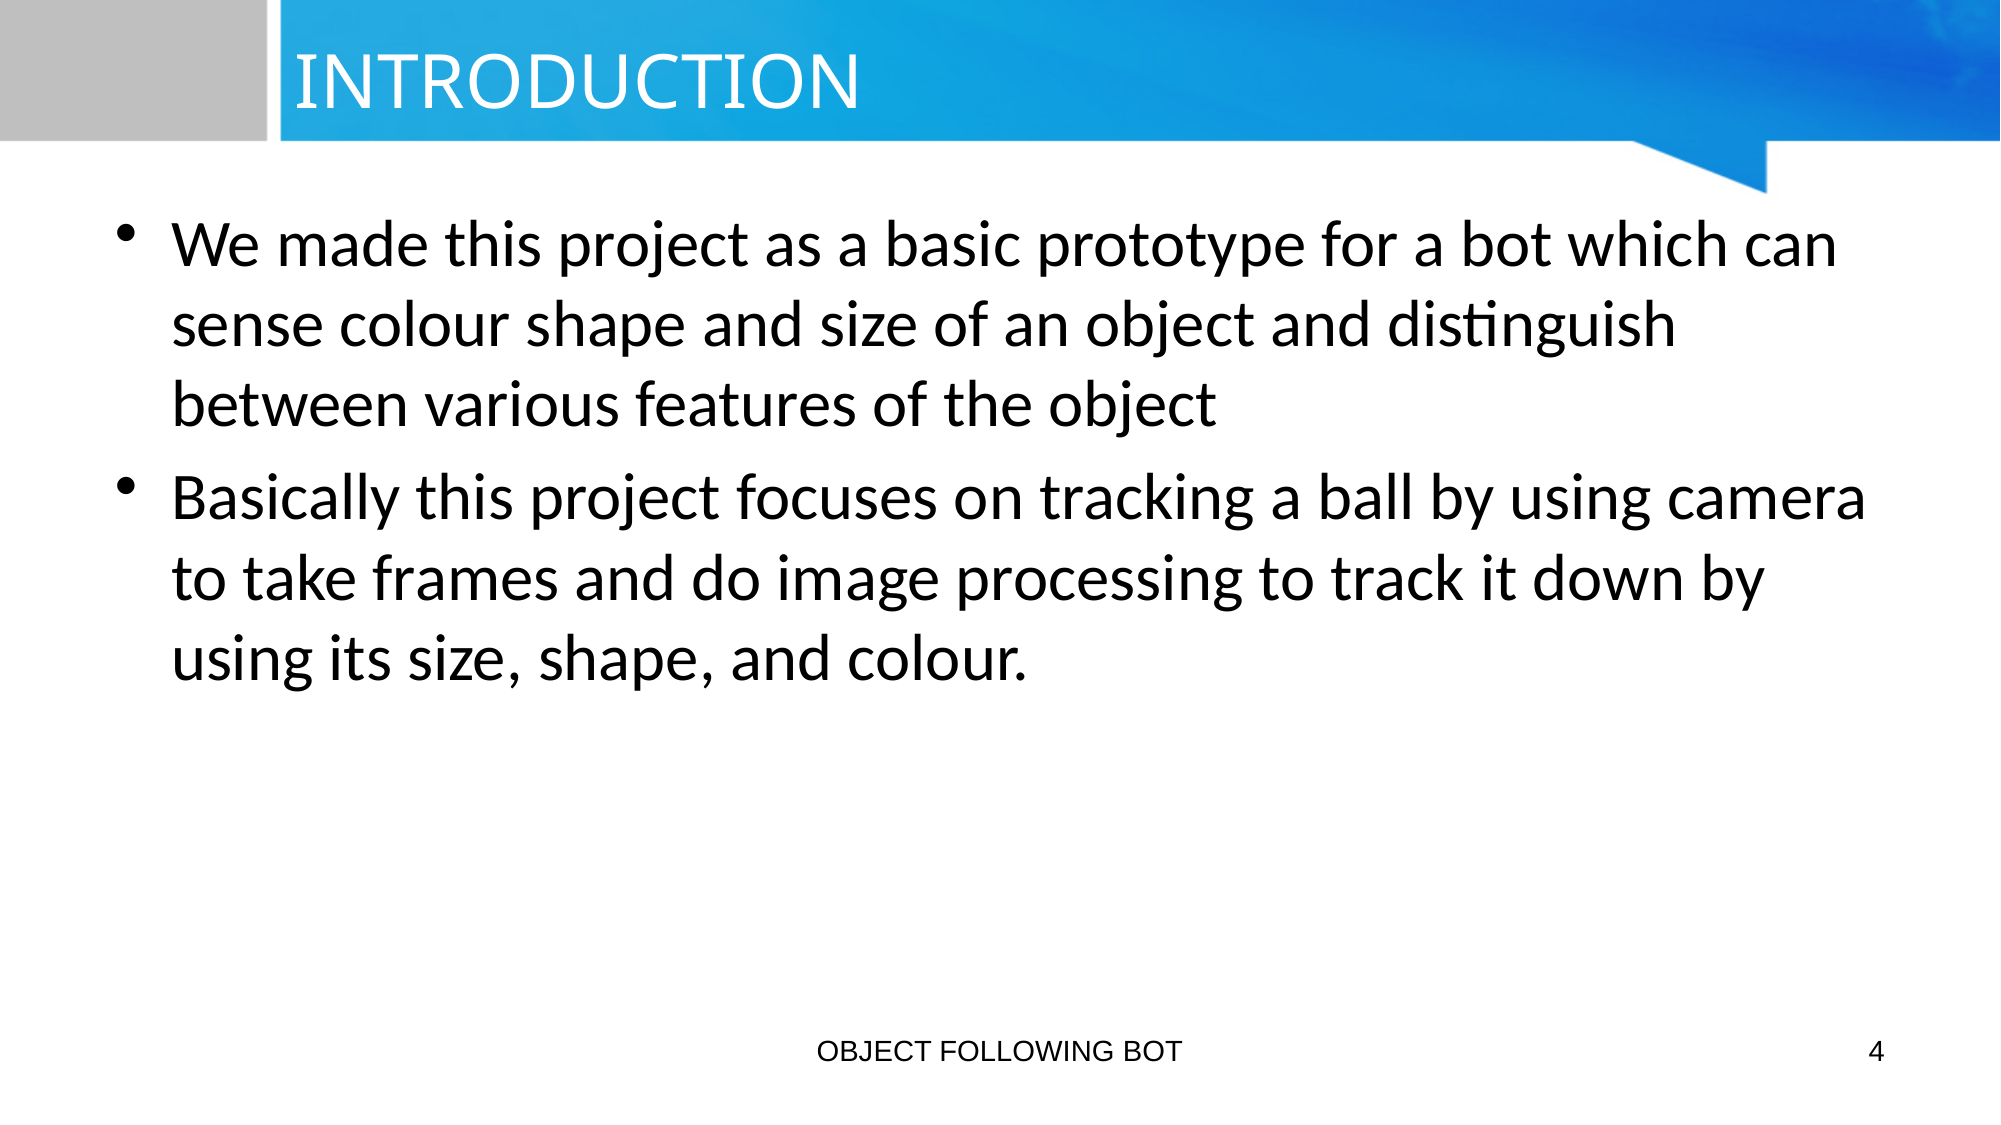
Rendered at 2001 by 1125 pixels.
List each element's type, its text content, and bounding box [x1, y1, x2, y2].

footer OBJECT FOLLOWING BOT [683, 1024, 1317, 1103]
slide_number 4 [1433, 1024, 1900, 1103]
list We made this project as a basic prototype for a bot which can sense colour shape and size of an object and distinguish between various features of the object Basically this project focuses on tracking a ball by using camera to take frames and do image processing to track it down by using its size, shape, and colour. [99, 192, 1901, 1006]
picture [0, 0, 2000, 1125]
title INTRODUCTION [279, 30, 1901, 128]
